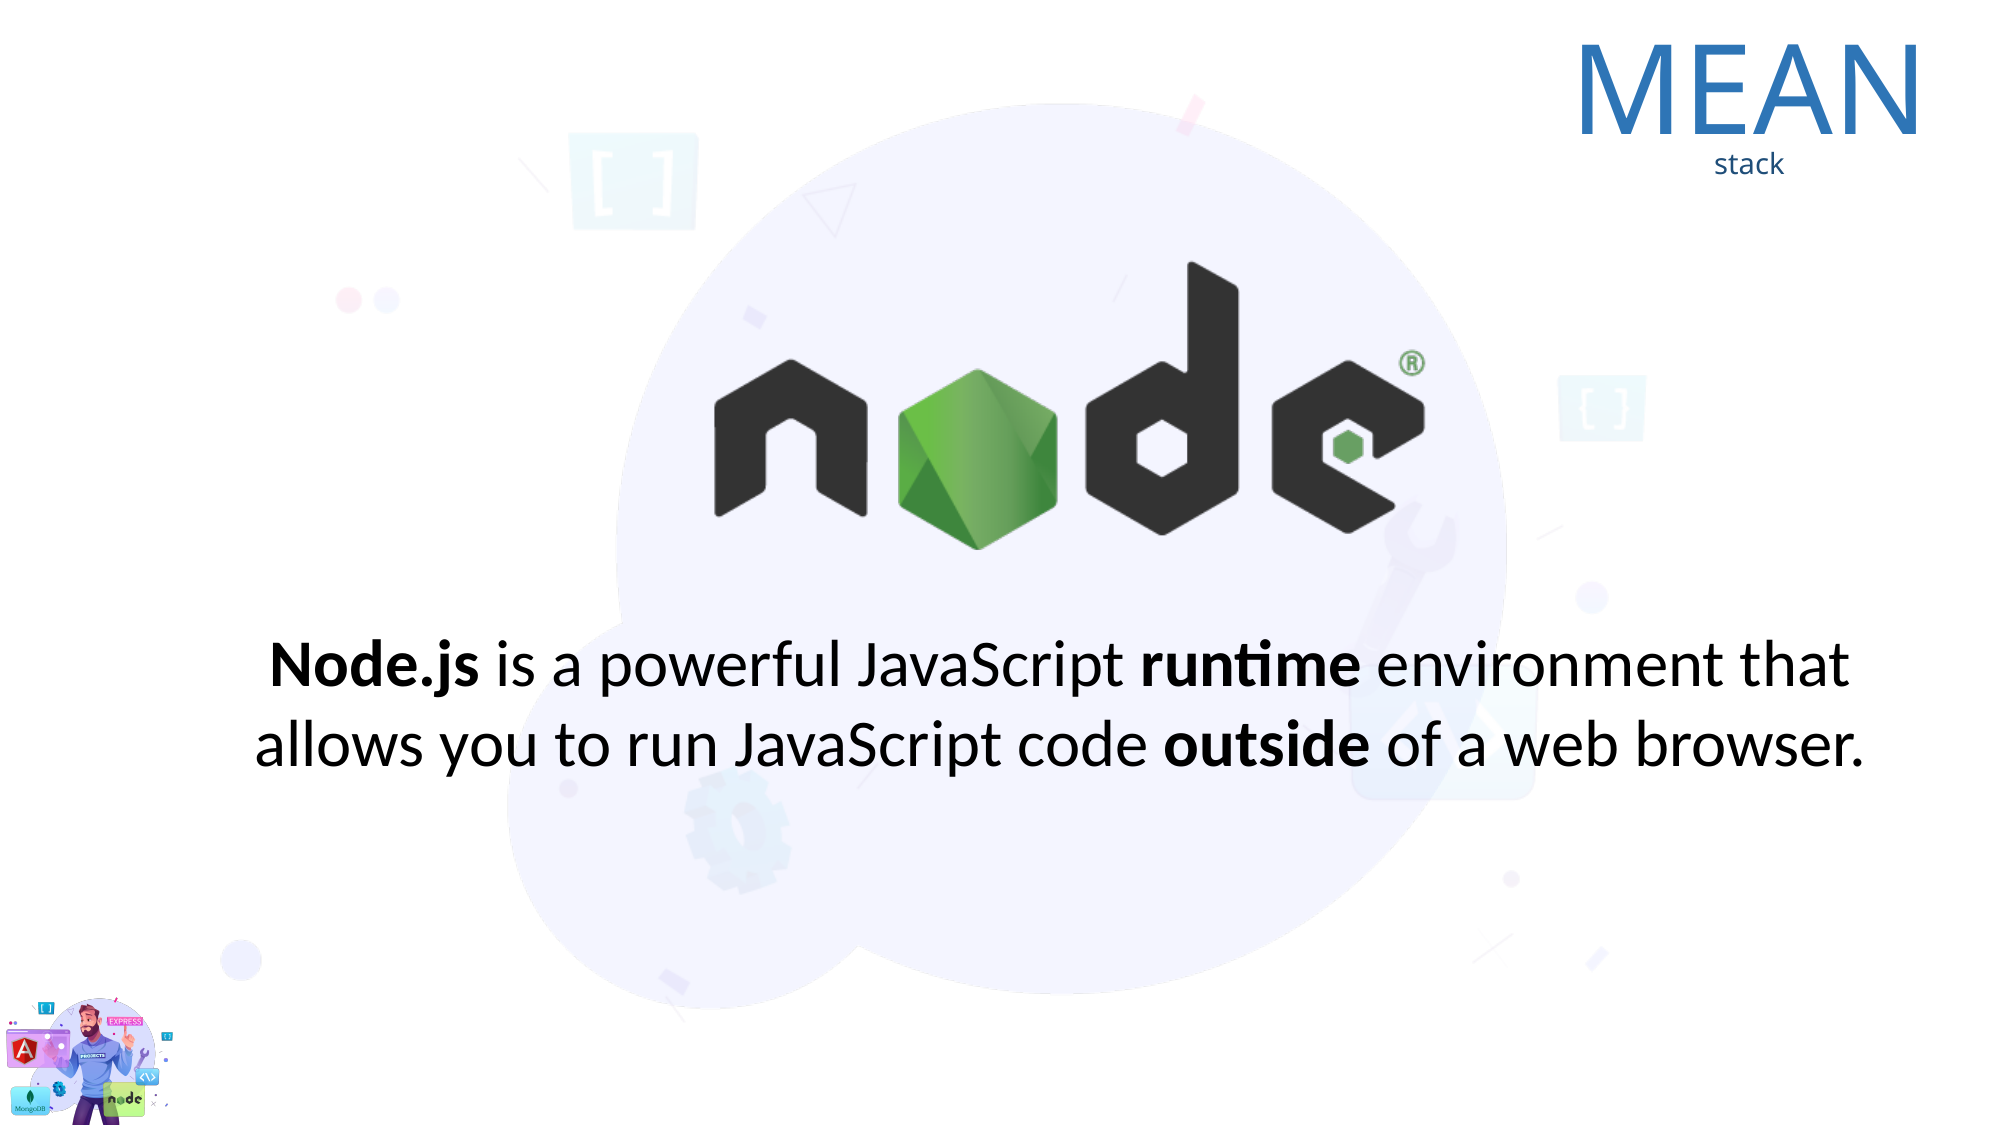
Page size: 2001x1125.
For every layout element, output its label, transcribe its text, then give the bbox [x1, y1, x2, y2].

text_box Node.js is a powerful JavaScript runtime environment that allows you to run JavaScript code outside of a web browser. [223, 612, 1898, 787]
picture [0, 0, 1834, 1125]
text_box MEAN stack [1524, 42, 1975, 187]
